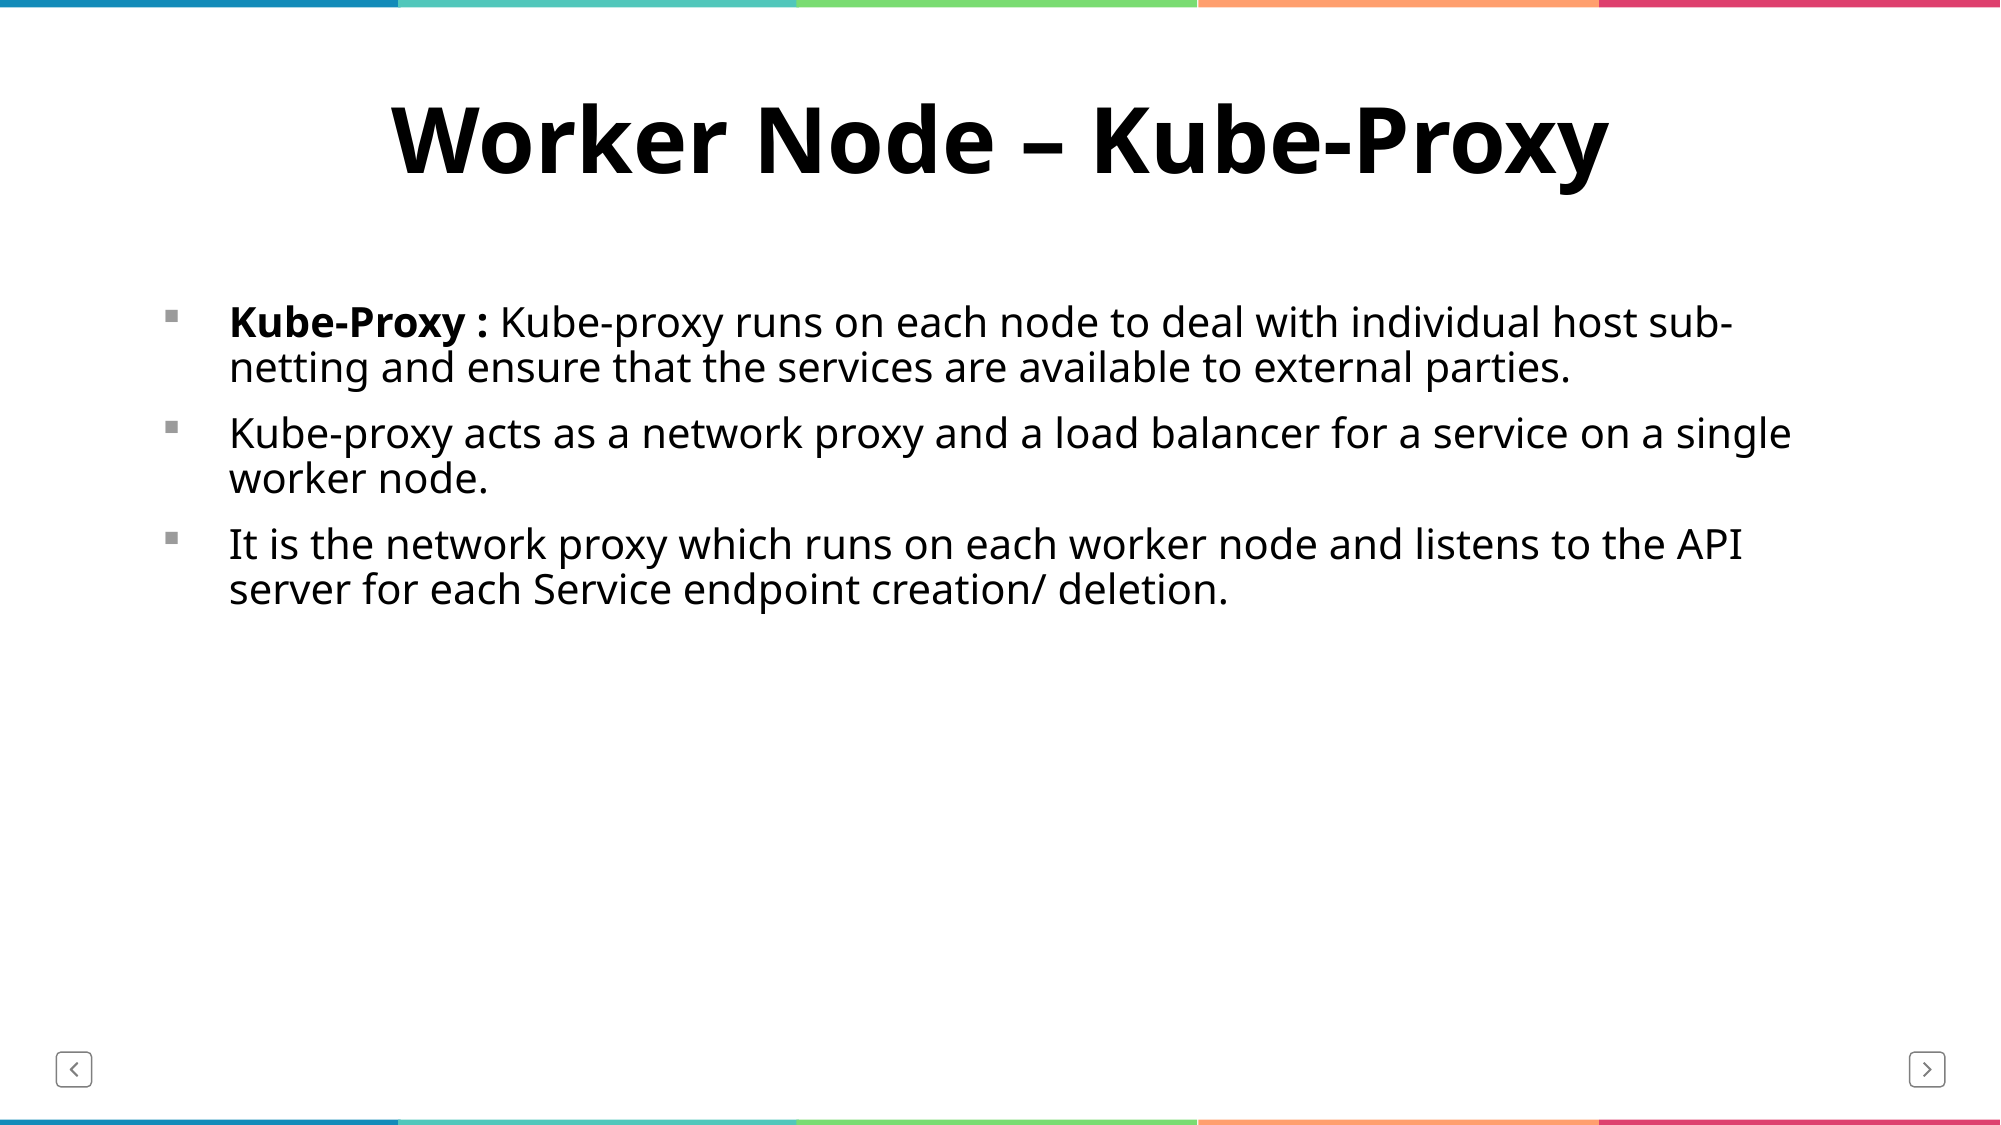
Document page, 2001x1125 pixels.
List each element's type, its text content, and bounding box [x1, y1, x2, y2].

title Worker Node – Kube-Proxy [138, 68, 1864, 219]
list Kube-Proxy : Kube-proxy runs on each node to deal with individual host sub-netting and ensure that the services are available to external parties. Kube-proxy acts as a network proxy and a load balancer for a service on a single worker node. It is the network proxy which runs on each worker node and listens to the API server for each Service endpoint creation/ deletion. [138, 294, 1864, 965]
